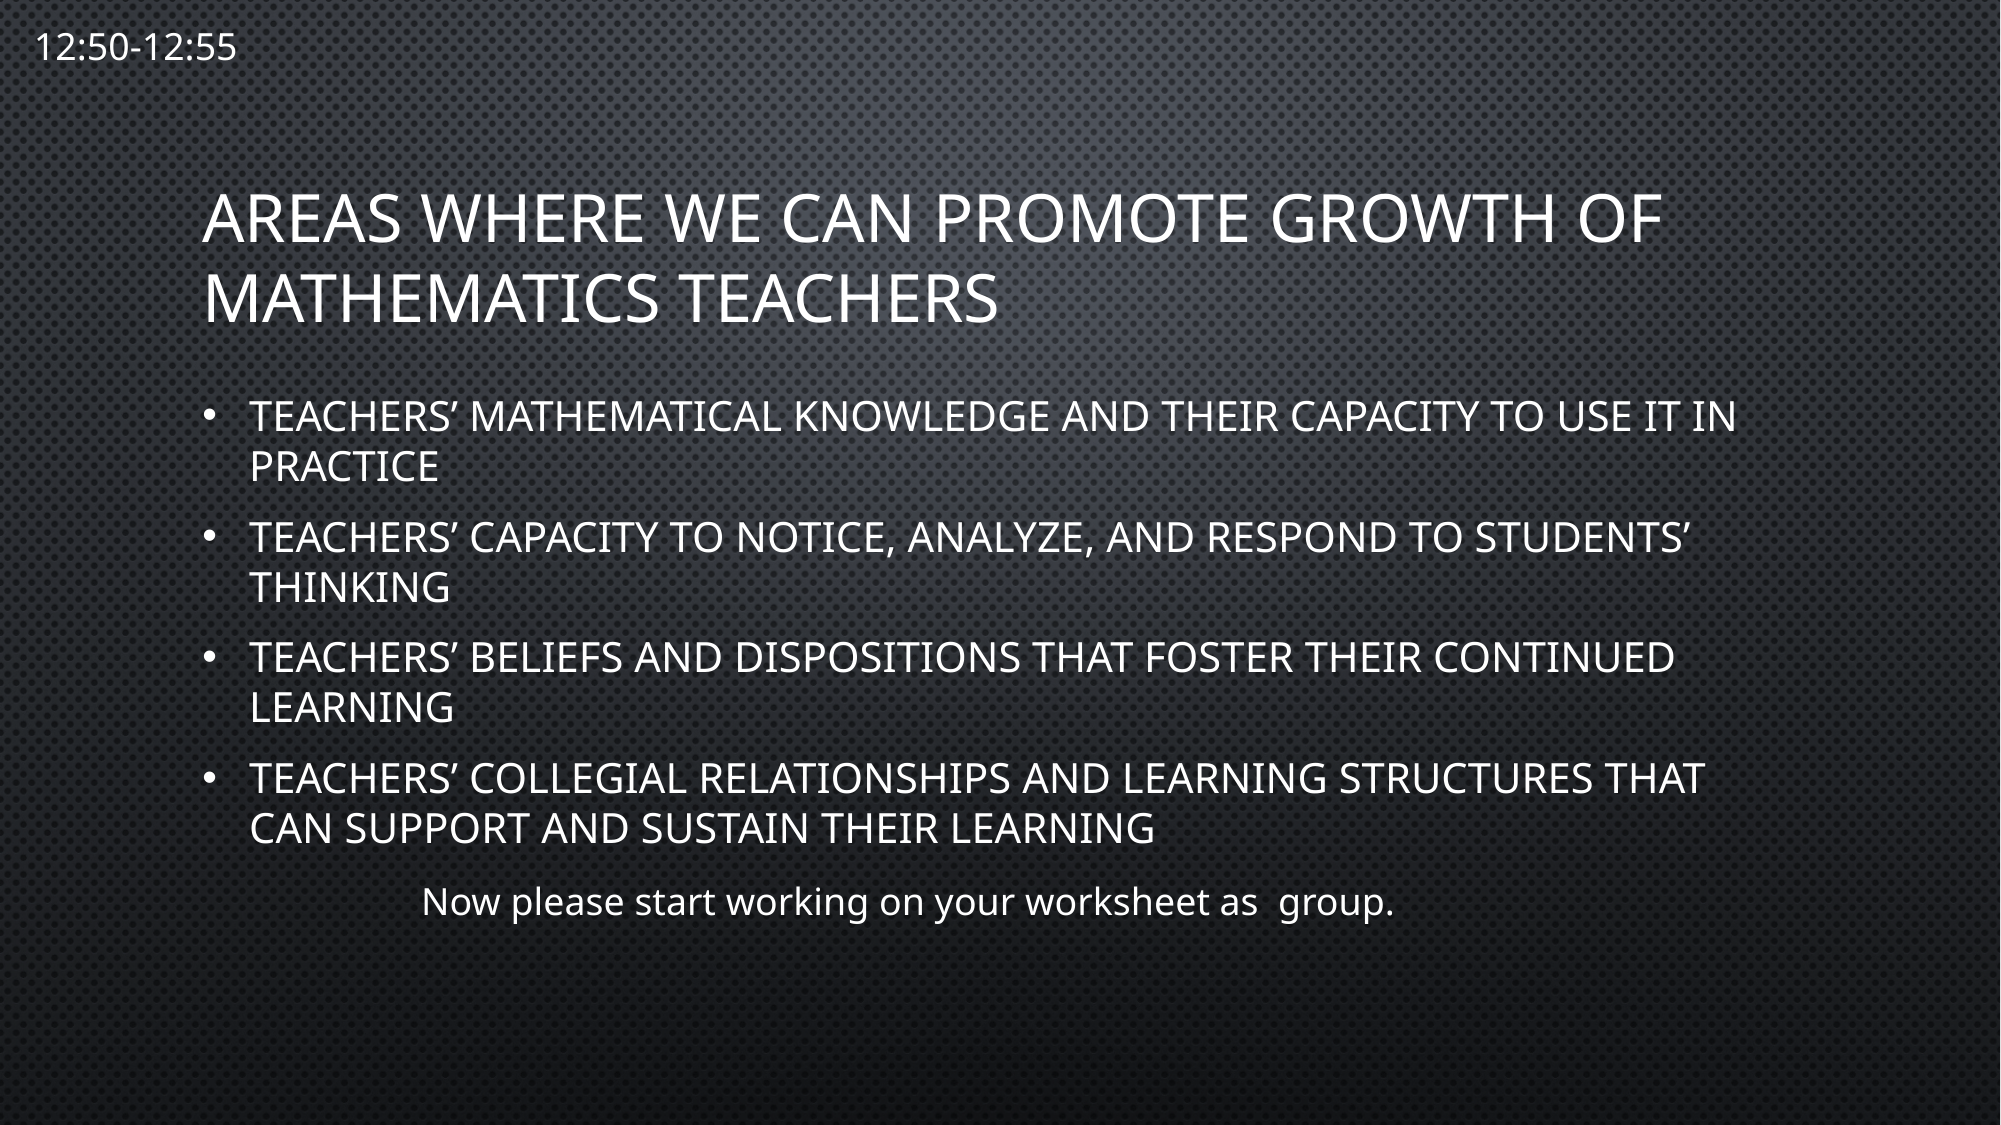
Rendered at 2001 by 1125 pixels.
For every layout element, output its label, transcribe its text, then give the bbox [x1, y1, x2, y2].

title Areas where we can promote growth of mathematics teachers [187, 99, 1813, 381]
text_box Now please start working on your worksheet as group. [406, 870, 1514, 931]
text_box 12:50-12:55 [19, 15, 254, 75]
list Teachers’ mathematical knowledge and their capacity to use it in practice Teachers’ capacity to notice, analyze, and respond to students’ thinking Teachers’ beliefs and dispositions that foster their continued learning Teachers’ collegial relationships and learning structures that can support and sustain their learning [187, 381, 1813, 932]
